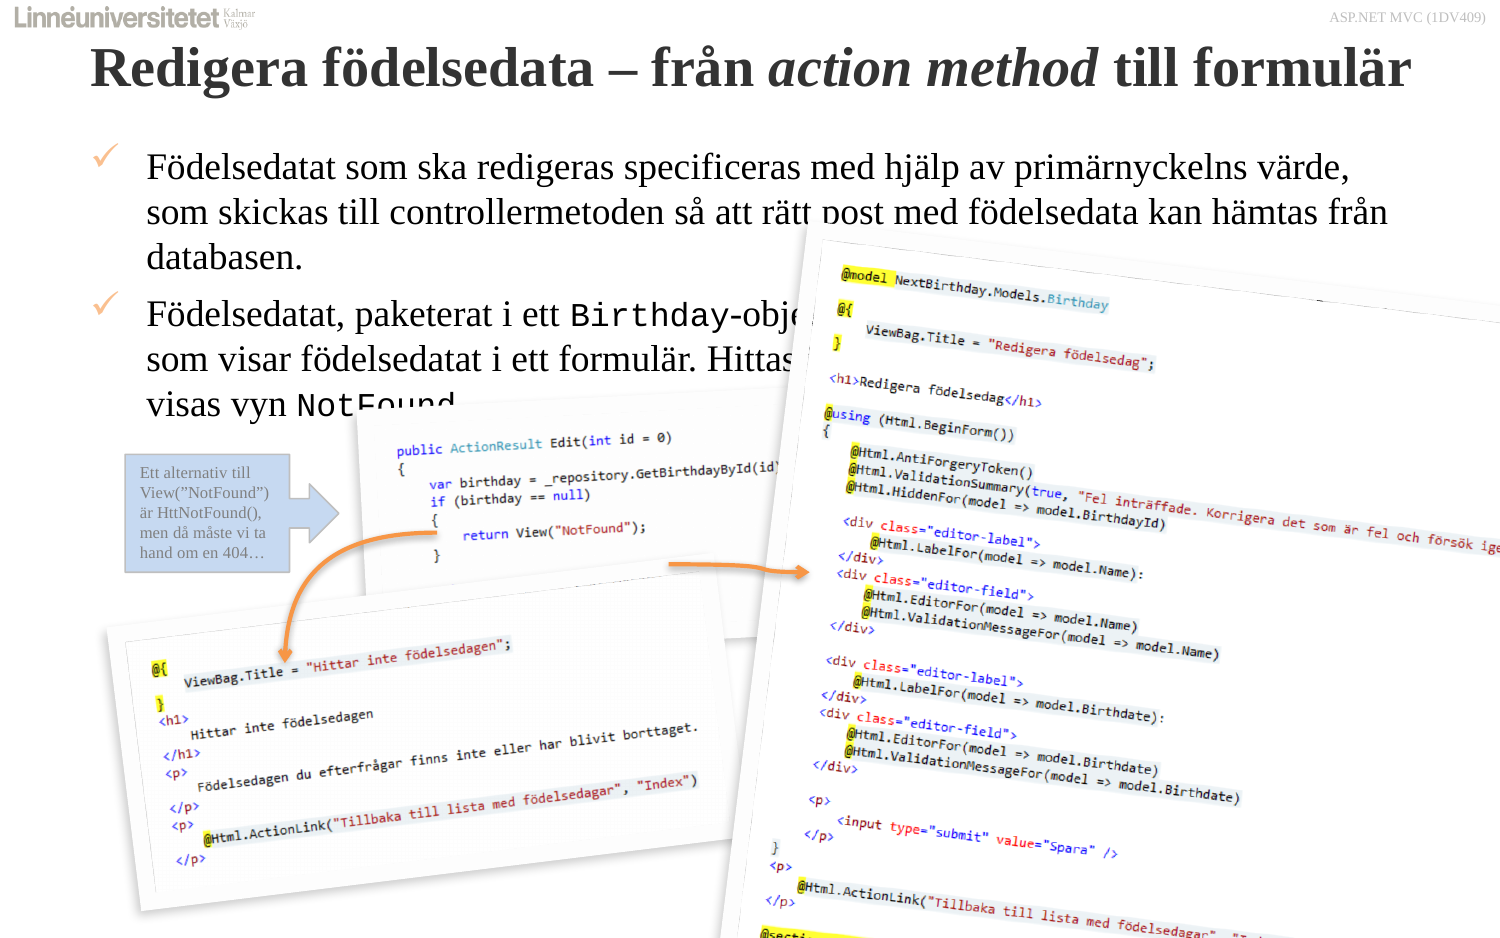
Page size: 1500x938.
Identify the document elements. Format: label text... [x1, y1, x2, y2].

picture [126, 240, 1500, 938]
title Redigera födelsedata – från action method till formulär [74, 15, 1445, 183]
list Födelsedatat som ska redigeras specificeras med hjälp av primärnyckelns värde, som skickas till controllermetoden så att rätt post med födelsedata kan hämtas från databasen. Födelsedatat, paketerat i ett Birthday-objekt, utgör modellen som skickas till vyn som visar födelsedatat i ett formulär. Hittas inte någon post med specificerat id visas vyn NotFound. [74, 183, 1426, 893]
text_box Ett alternativ till View(”NotFound”) är HttNotFound(), men då måste vi ta hand om en 404… [125, 454, 339, 573]
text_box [284, 532, 438, 664]
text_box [734, 497, 744, 640]
